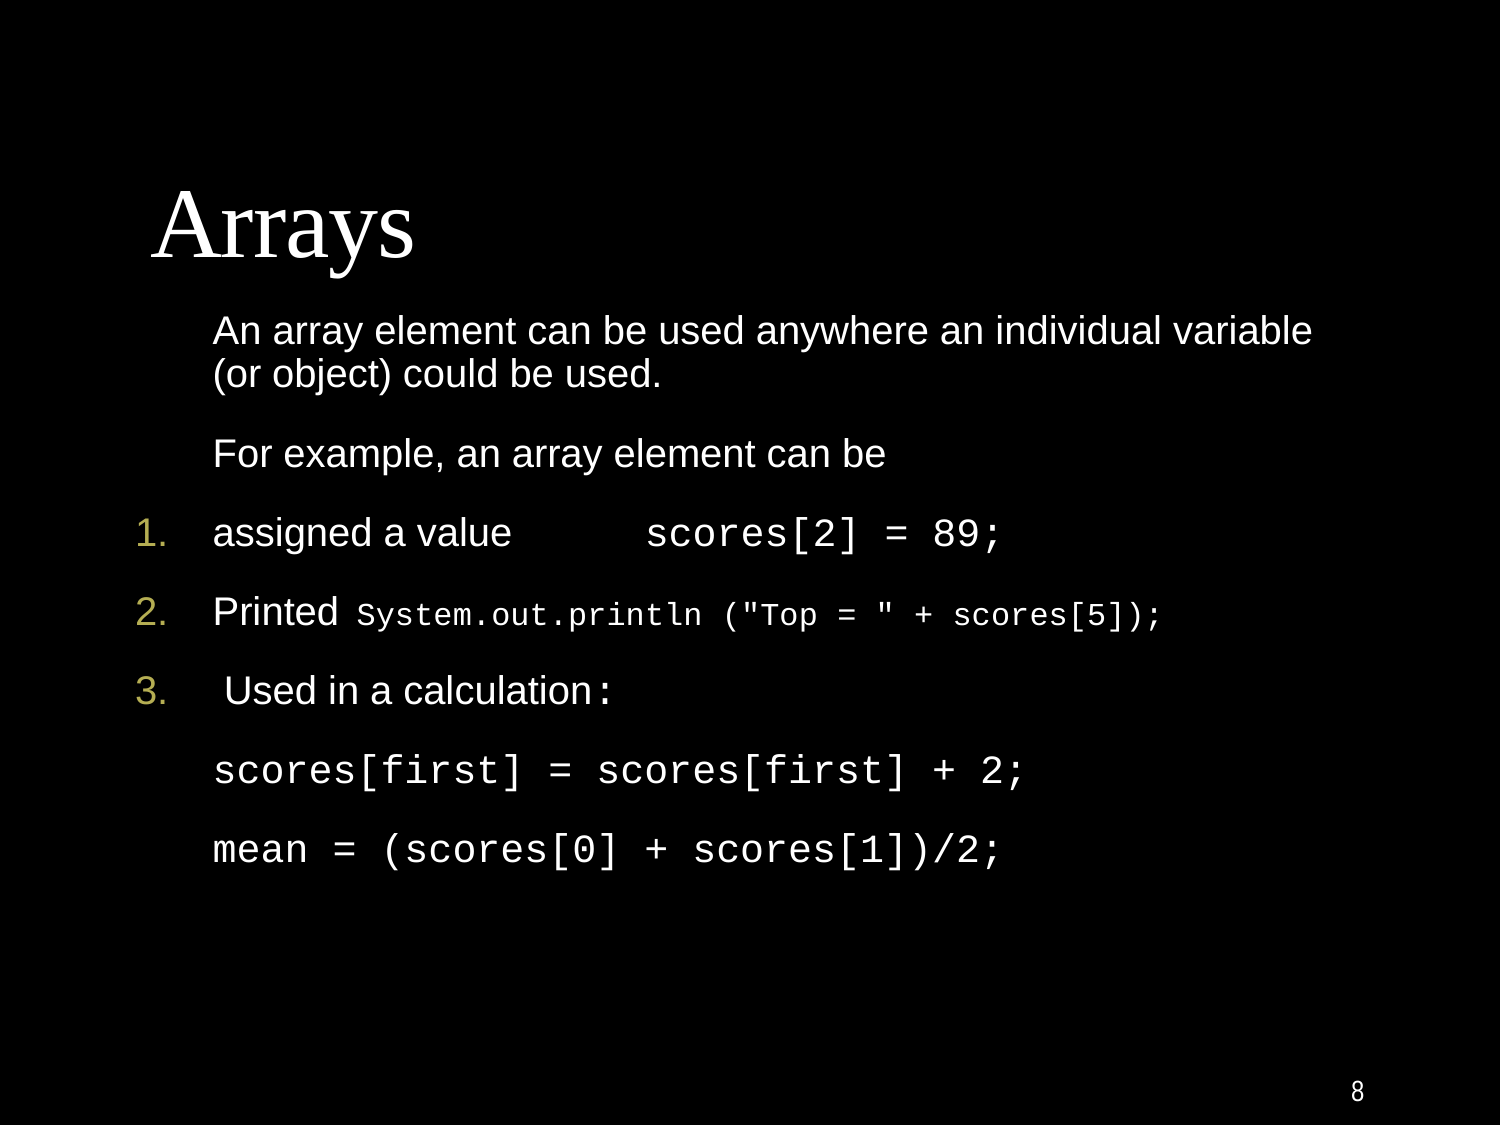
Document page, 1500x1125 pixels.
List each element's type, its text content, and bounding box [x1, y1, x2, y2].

list An array element can be used anywhere an individual variable (or object) could be used. For example, an array element can be assigned a value scores[2] = 89; Printed System.out.println ("Top = " + scores[5]); Used in a calculation: scores[first] = scores[first] + 2; mean = (scores[0] + scores[1])/2; [135, 302, 1373, 963]
title Arrays [135, 47, 1373, 285]
slide_number 8 [1218, 1059, 1380, 1120]
